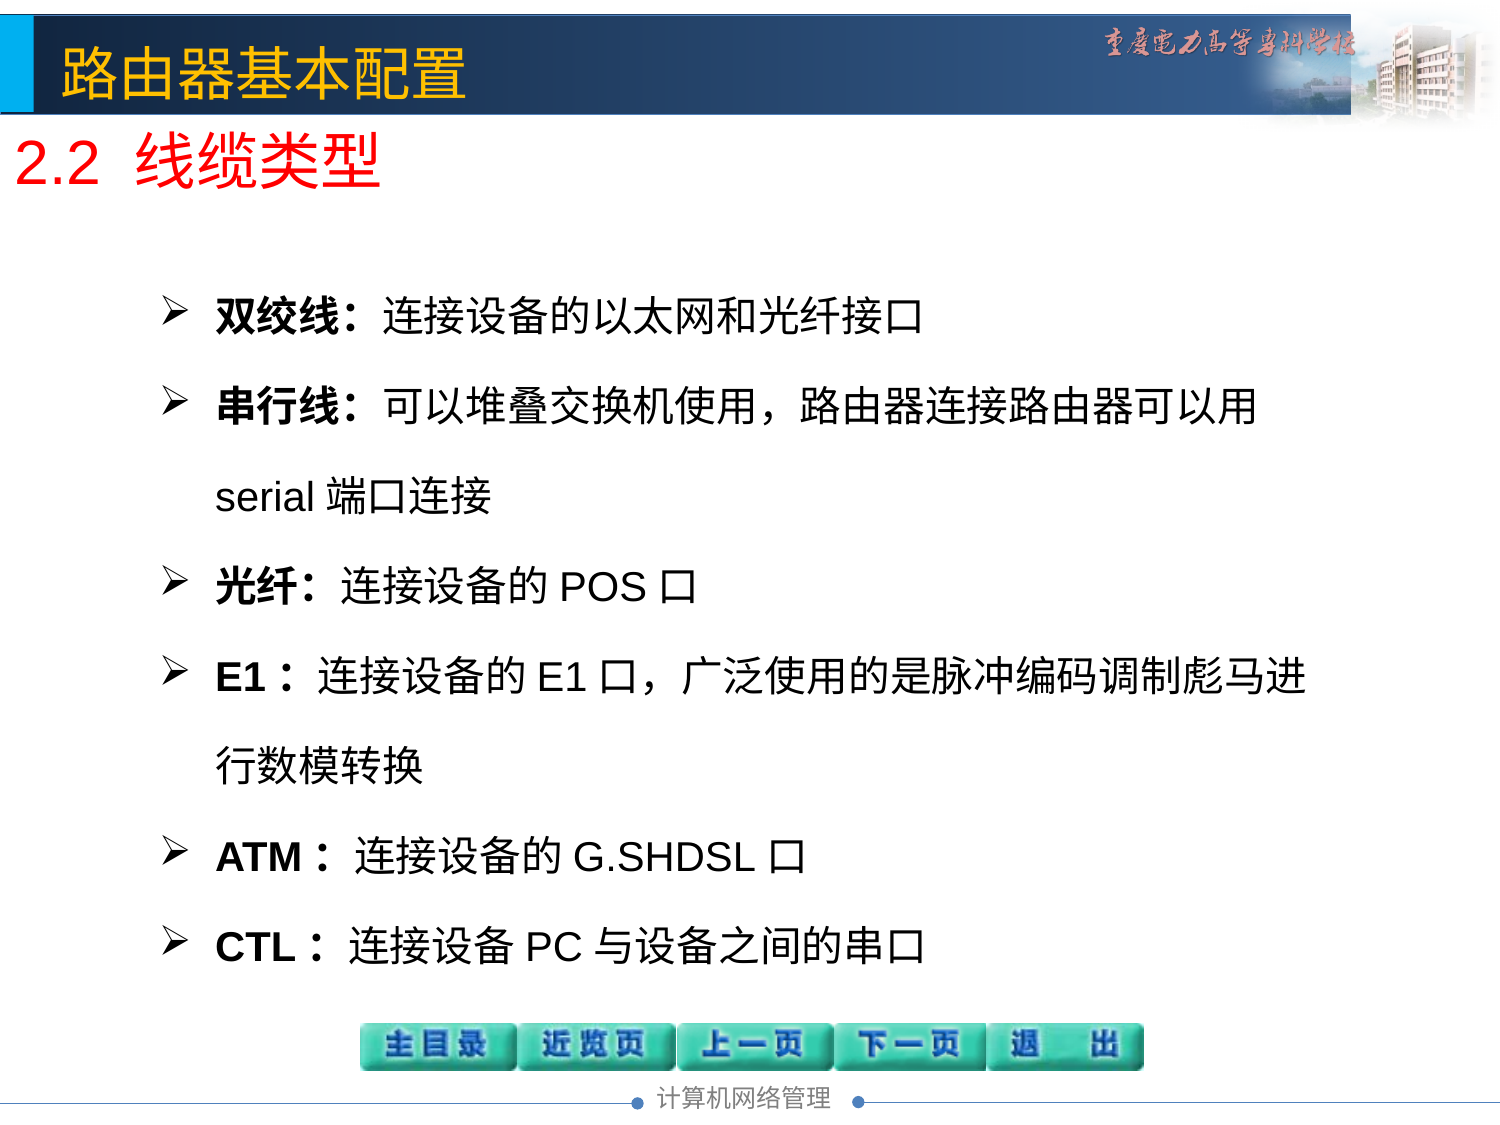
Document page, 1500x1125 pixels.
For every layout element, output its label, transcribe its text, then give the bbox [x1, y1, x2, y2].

picture [360, 1023, 676, 1071]
text_box 2.2 线缆类型 [0, 114, 460, 205]
text_box 4.2 动态路由 [1351, 56, 1441, 78]
text_box 双绞线：连接设备的以太网和光纤接口 串行线：可以堆叠交换机使用，路由器连接路由器可以用serial端口连接 光纤：连接设备的POS口 E1：连接设备的E1口，广泛使用的是脉冲编码调制彪马进行数模转换 ATM：连接设备的G.SHDSL口 CTL：连接设备PC与设备之间的串口 [144, 242, 1356, 978]
picture [1084, 15, 1374, 86]
picture [677, 1023, 1144, 1071]
